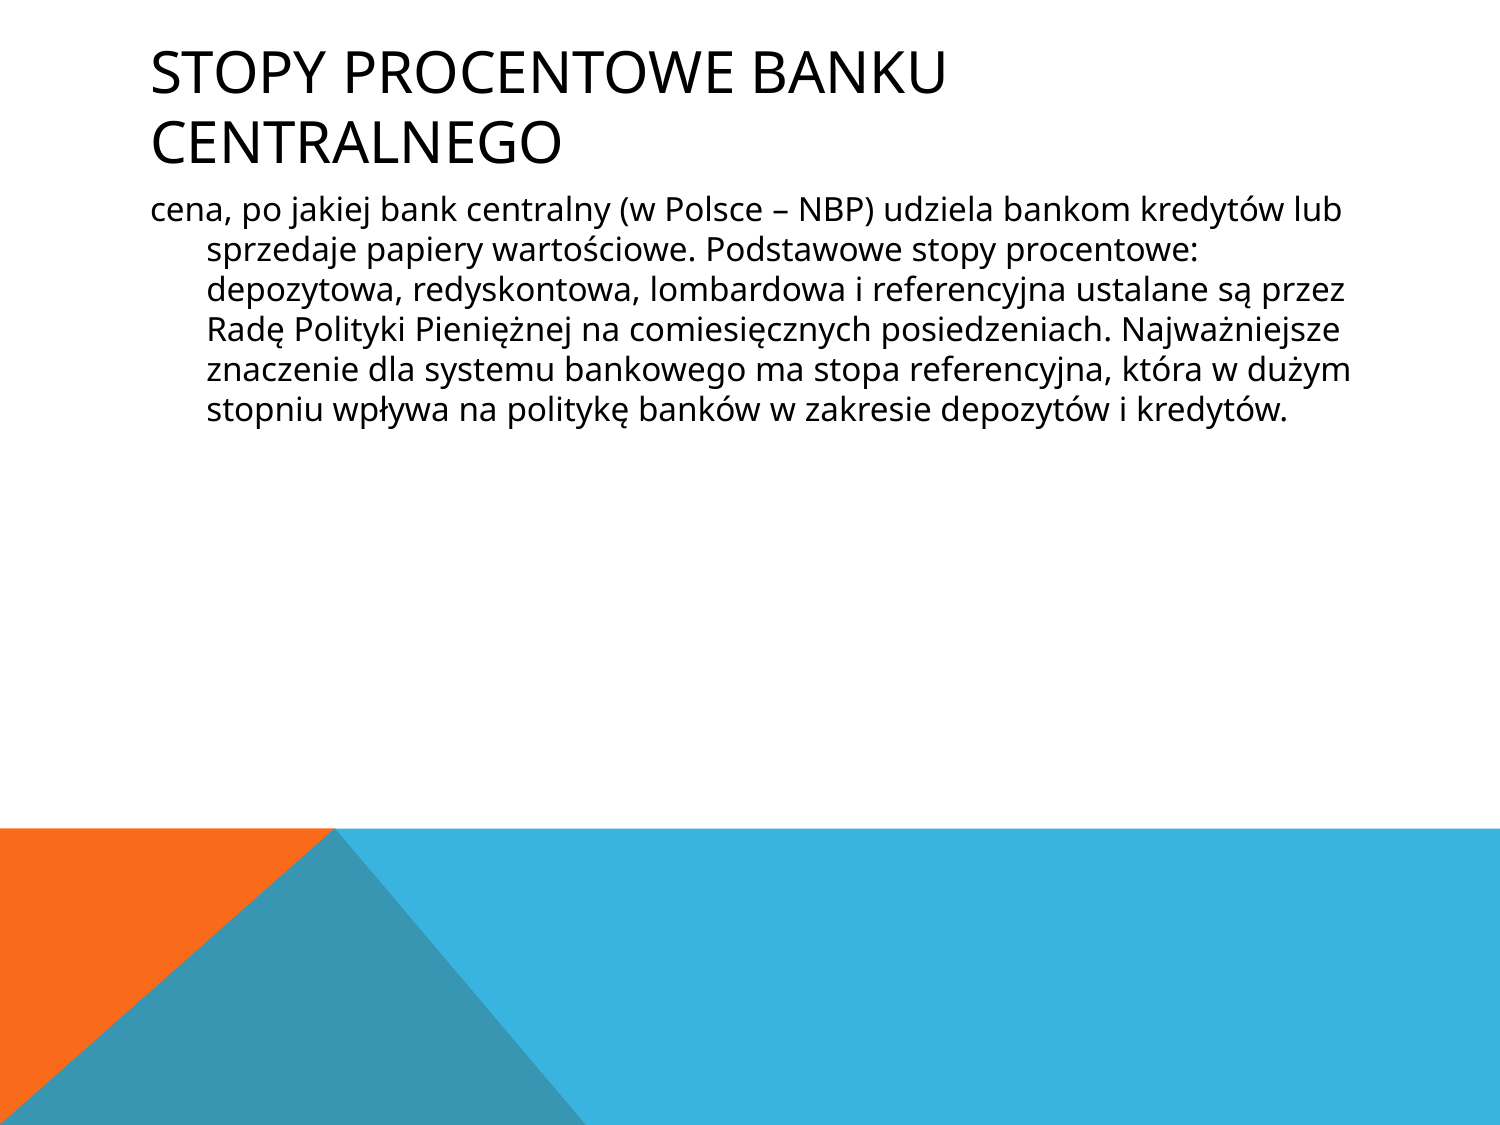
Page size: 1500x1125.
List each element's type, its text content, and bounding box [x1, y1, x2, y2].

title Stopy procentowe banku centralnego [135, 60, 1369, 150]
list cena, po jakiej bank centralny (w Polsce – NBP) udziela bankom kredytów lub sprzedaje papiery wartościowe. Podstawowe stopy procentowe: depozytowa, redyskontowa, lombardowa i referencyjna ustalane są przez Radę Polityki Pieniężnej na comiesięcznych posiedzeniach. Najważniejsze znaczenie dla systemu bankowego ma stopa referencyjna, która w dużym stopniu wpływa na politykę banków w zakresie depozytów i kredytów. [135, 180, 1369, 768]
